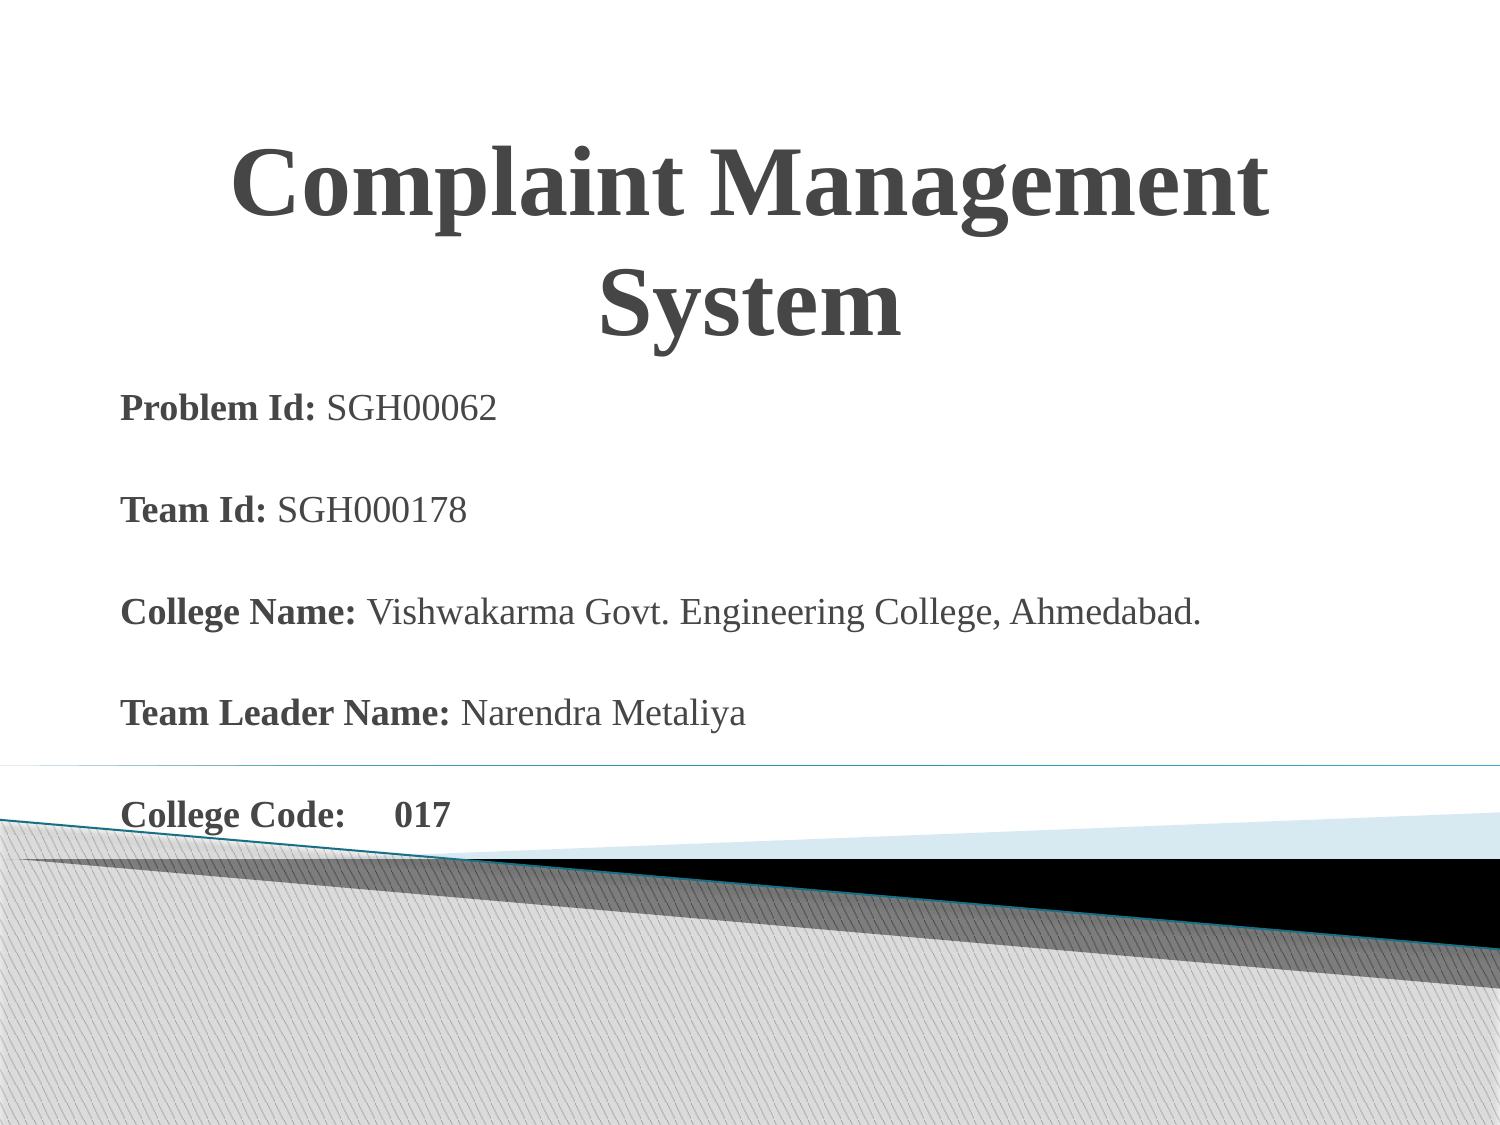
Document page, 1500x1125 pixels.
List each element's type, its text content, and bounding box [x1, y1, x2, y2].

title Complaint Management System [112, 62, 1388, 363]
subtitle Problem Id: SGH00062 Team Id: SGH000178 College Name: Vishwakarma Govt. Engineering College, Ahmedabad. Team Leader Name: Narendra Metaliya College Code: 017 [112, 375, 1388, 845]
picture [5, 859, 1500, 989]
